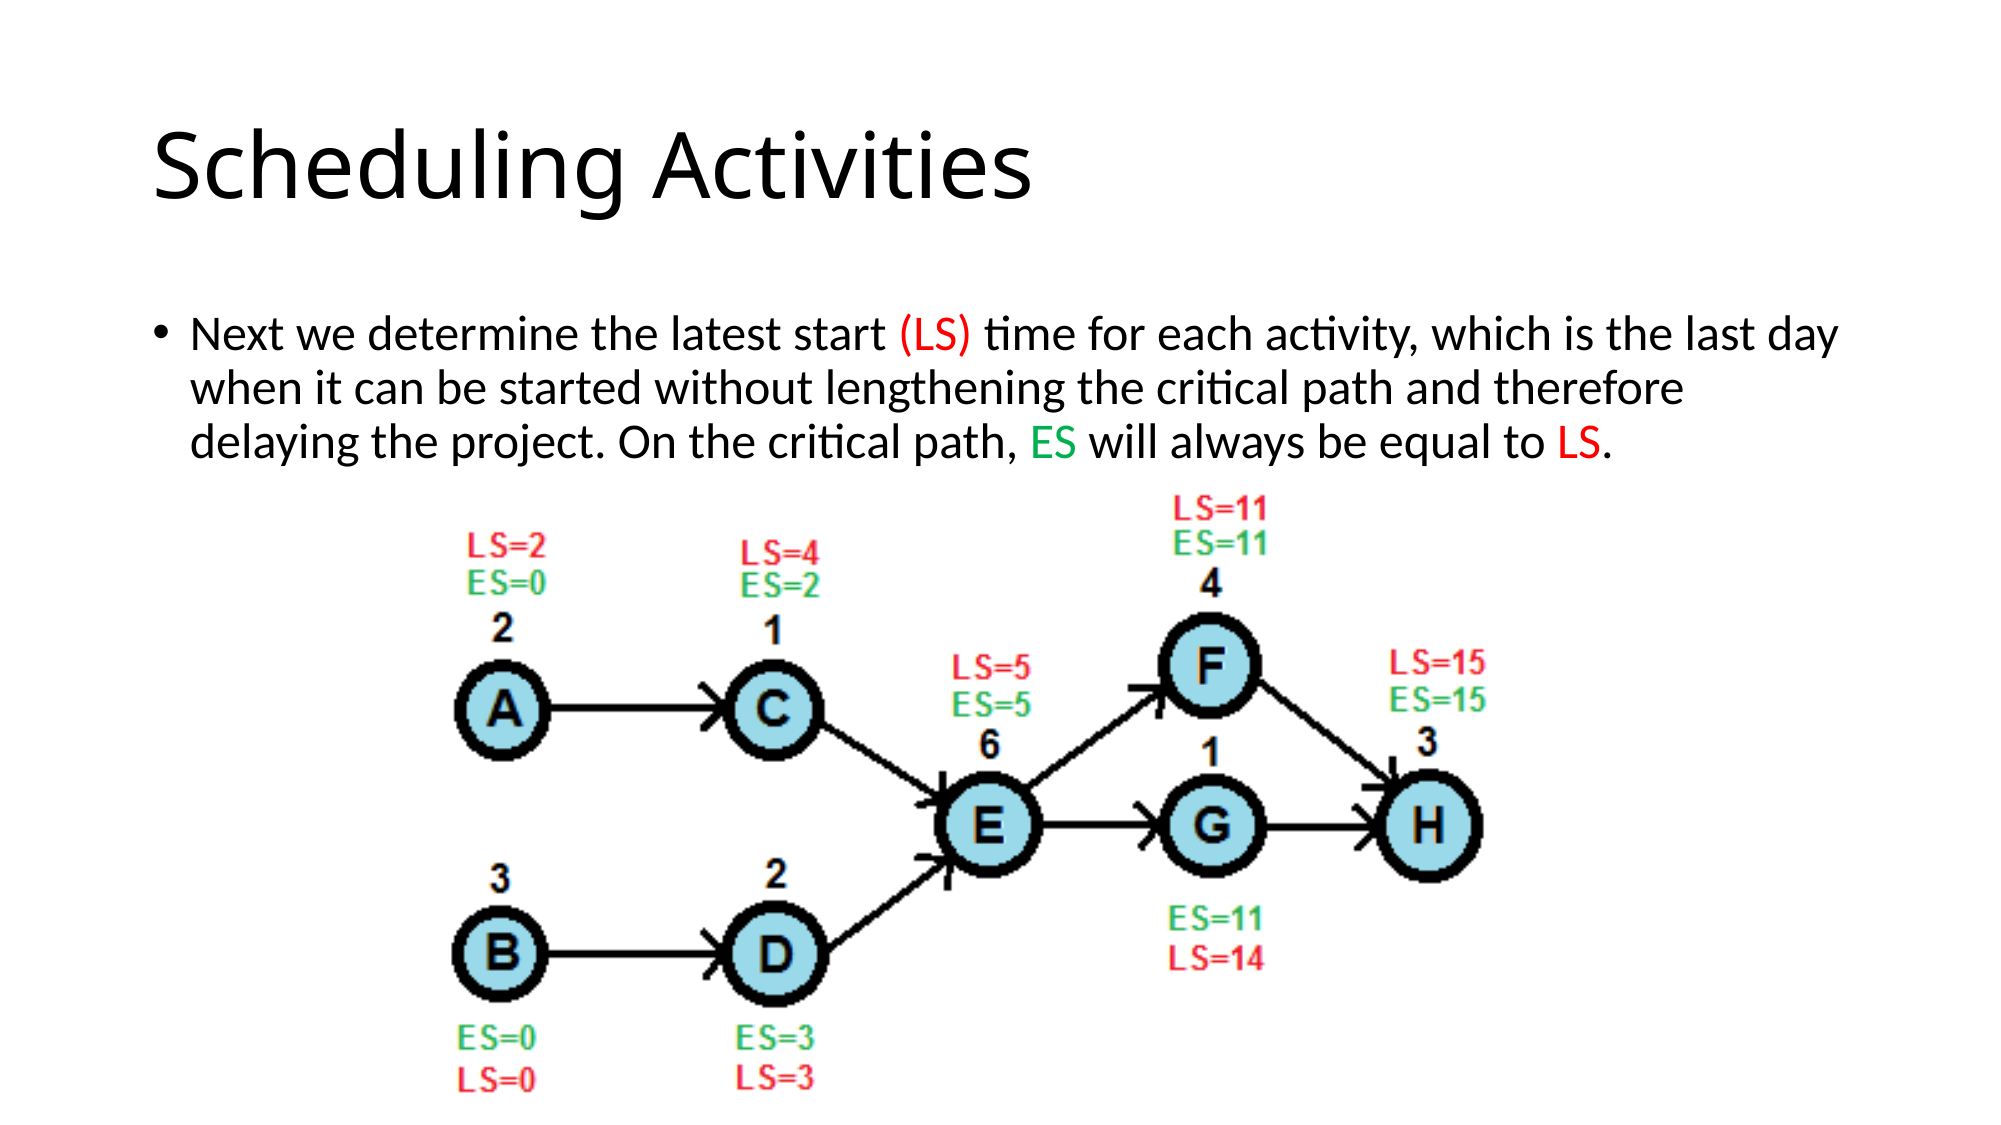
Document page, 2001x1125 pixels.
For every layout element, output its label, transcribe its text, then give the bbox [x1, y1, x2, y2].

picture [445, 486, 1504, 1125]
list Next we determine the latest start (LS) time for each activity, which is the last day when it can be started without lengthening the critical path and therefore delaying the project. On the critical path, ES will always be equal to LS. [137, 299, 1863, 1014]
title Scheduling Activities [137, 59, 1863, 278]
